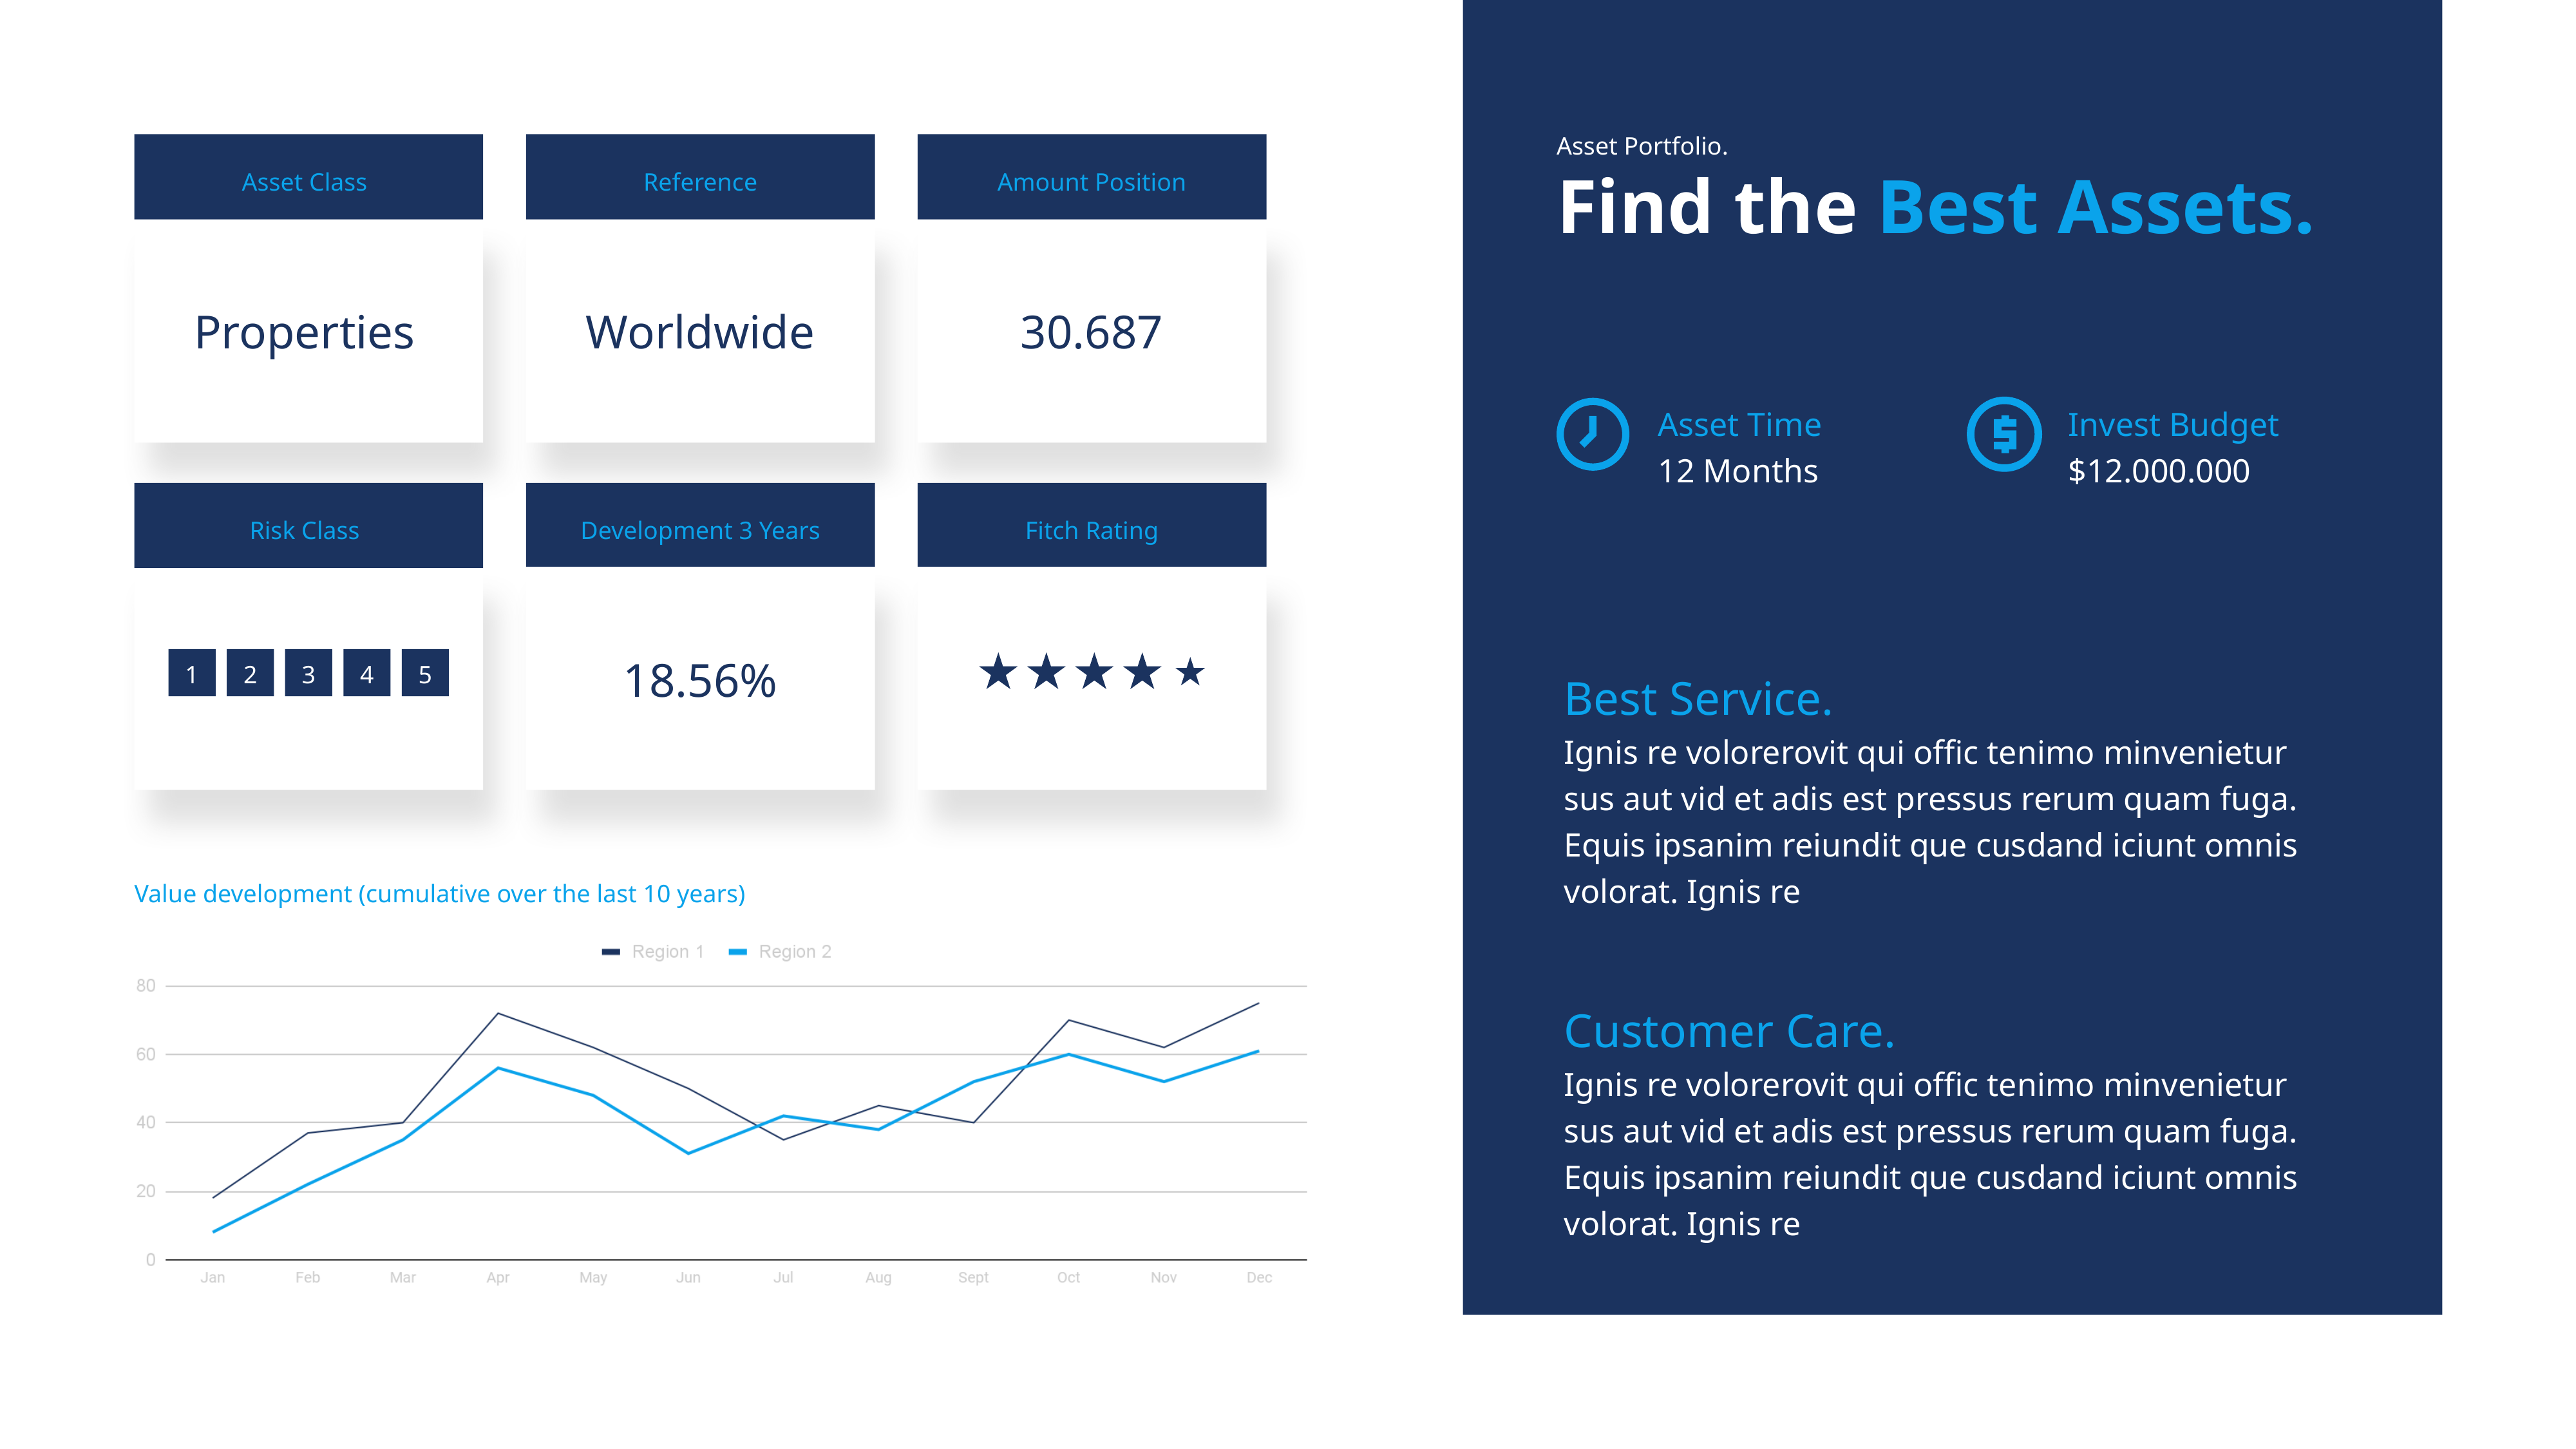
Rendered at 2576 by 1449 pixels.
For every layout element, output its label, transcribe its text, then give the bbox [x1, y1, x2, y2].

text_box 5 [401, 649, 449, 697]
text_box [917, 220, 1267, 443]
text_box [134, 220, 484, 443]
text_box Asset Time 12 Months [1658, 396, 1938, 489]
text_box [526, 567, 875, 790]
text_box Properties [149, 284, 460, 365]
text_box Value development (cumulative over the last 10 years) [134, 875, 1267, 908]
text_box [917, 482, 1267, 567]
text_box [917, 134, 1267, 220]
text_box 4 [343, 649, 391, 697]
text_box Asset Portfolio. Find the Best Assets. [1557, 128, 2349, 249]
text_box 18.56% [545, 632, 857, 714]
picture [107, 922, 1326, 1306]
text_box Worldwide [545, 284, 857, 365]
text_box [917, 567, 1267, 790]
text_box Invest Budget $12.000.000 [2068, 396, 2349, 489]
text_box [526, 482, 875, 567]
text_box Risk Class [149, 512, 460, 544]
text_box Customer Care. Ignis re volorerovit qui offic tenimo minvenietur sus aut vid et adis est pressus rerum quam fuga. Equis ipsanim reiundit que cusdand iciunt omnis volorat. Ignis re [1557, 983, 2349, 1250]
text_box Best Service. Ignis re volorerovit qui offic tenimo minvenietur sus aut vid et adis est pressus rerum quam fuga. Equis ipsanim reiundit que cusdand iciunt omnis volorat. Ignis re [1557, 650, 2349, 917]
text_box [1967, 396, 2043, 472]
text_box 2 [227, 649, 274, 697]
text_box [526, 220, 875, 443]
text_box Development 3 Years [545, 512, 857, 544]
text_box Reference [545, 164, 857, 196]
text_box [134, 568, 484, 790]
text_box Fitch Rating [936, 512, 1248, 544]
text_box [1463, 0, 2443, 1315]
text_box Asset Class [149, 164, 460, 196]
text_box [1557, 397, 1630, 471]
text_box [134, 482, 484, 568]
text_box 3 [285, 649, 332, 697]
text_box [526, 134, 875, 220]
text_box 30.687 [936, 284, 1248, 365]
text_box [978, 652, 1206, 690]
text_box Amount Position [936, 164, 1248, 196]
text_box [134, 134, 484, 220]
text_box 1 [168, 649, 216, 697]
